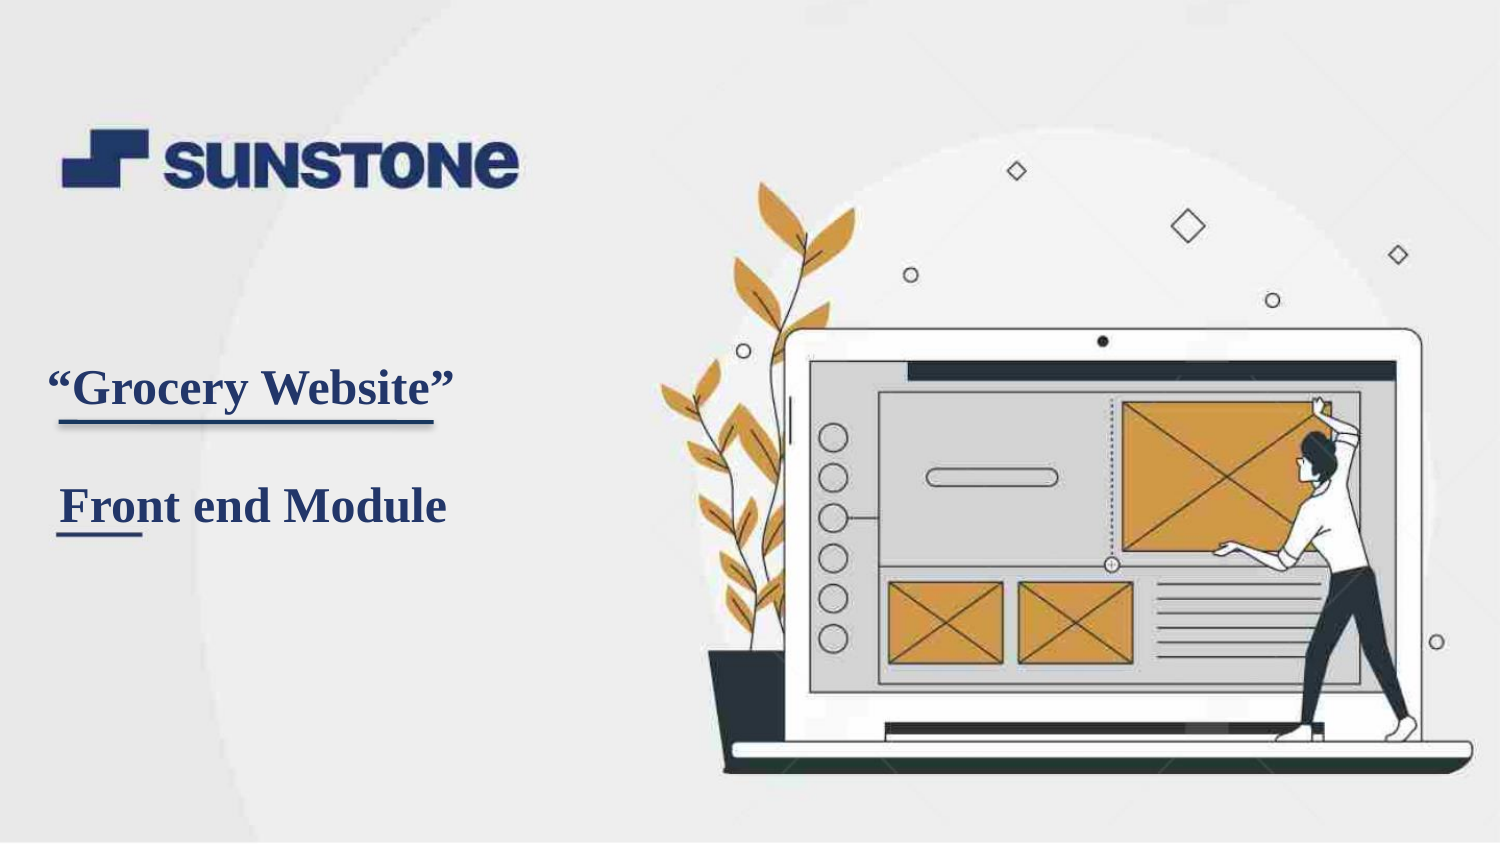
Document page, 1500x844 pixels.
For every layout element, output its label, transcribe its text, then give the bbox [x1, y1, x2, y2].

text_box [0, 0, 1500, 844]
text_box “Grocery Website” Front end Module [46, 355, 569, 533]
